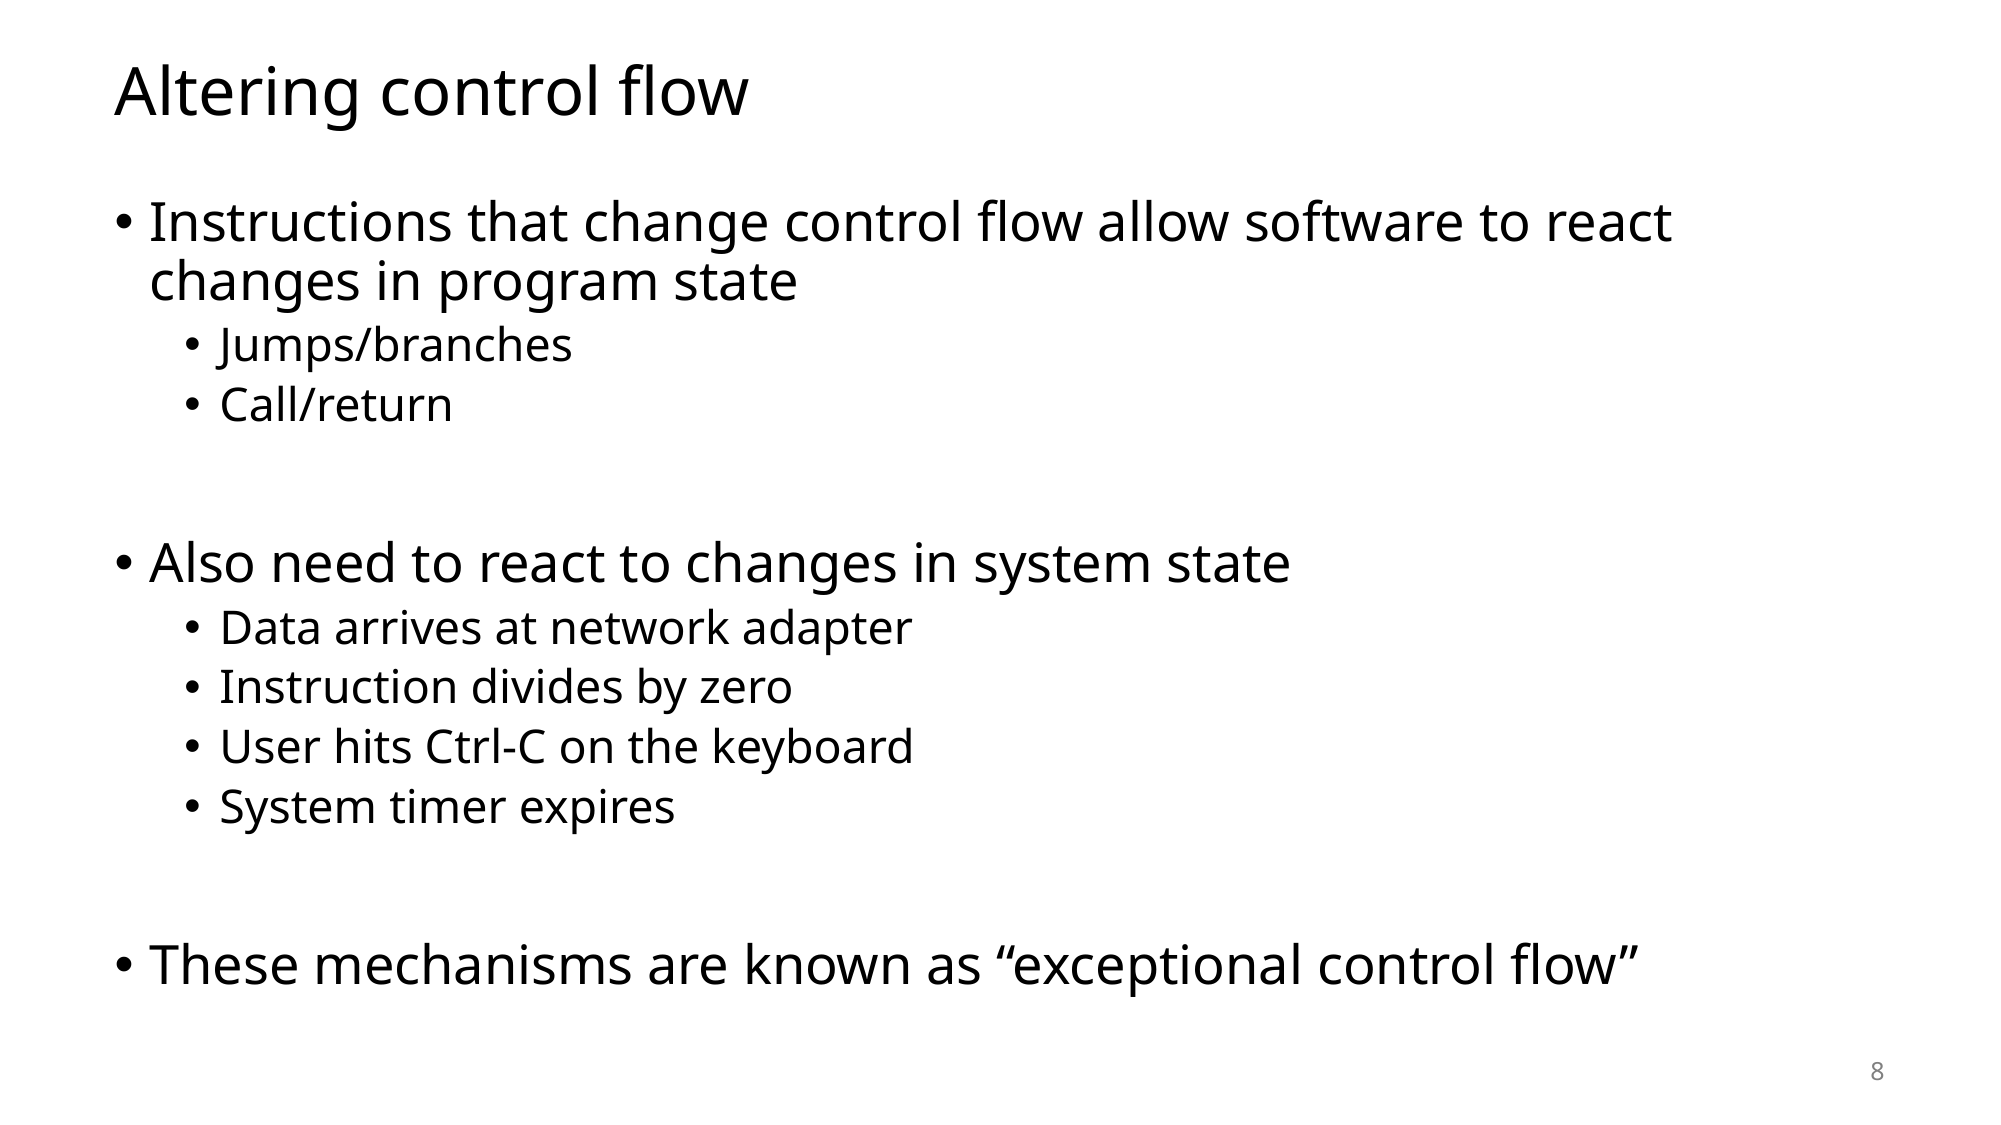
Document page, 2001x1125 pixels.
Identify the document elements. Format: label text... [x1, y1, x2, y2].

list Instructions that change control flow allow software to react changes in program state Jumps/branches Call/return Also need to react to changes in system state Data arrives at network adapter Instruction divides by zero User hits Ctrl-C on the keyboard System timer expires These mechanisms are known as “exceptional control flow” [99, 187, 1900, 1013]
title Altering control flow [99, 37, 1900, 150]
slide_number 8 [1749, 1042, 1900, 1103]
